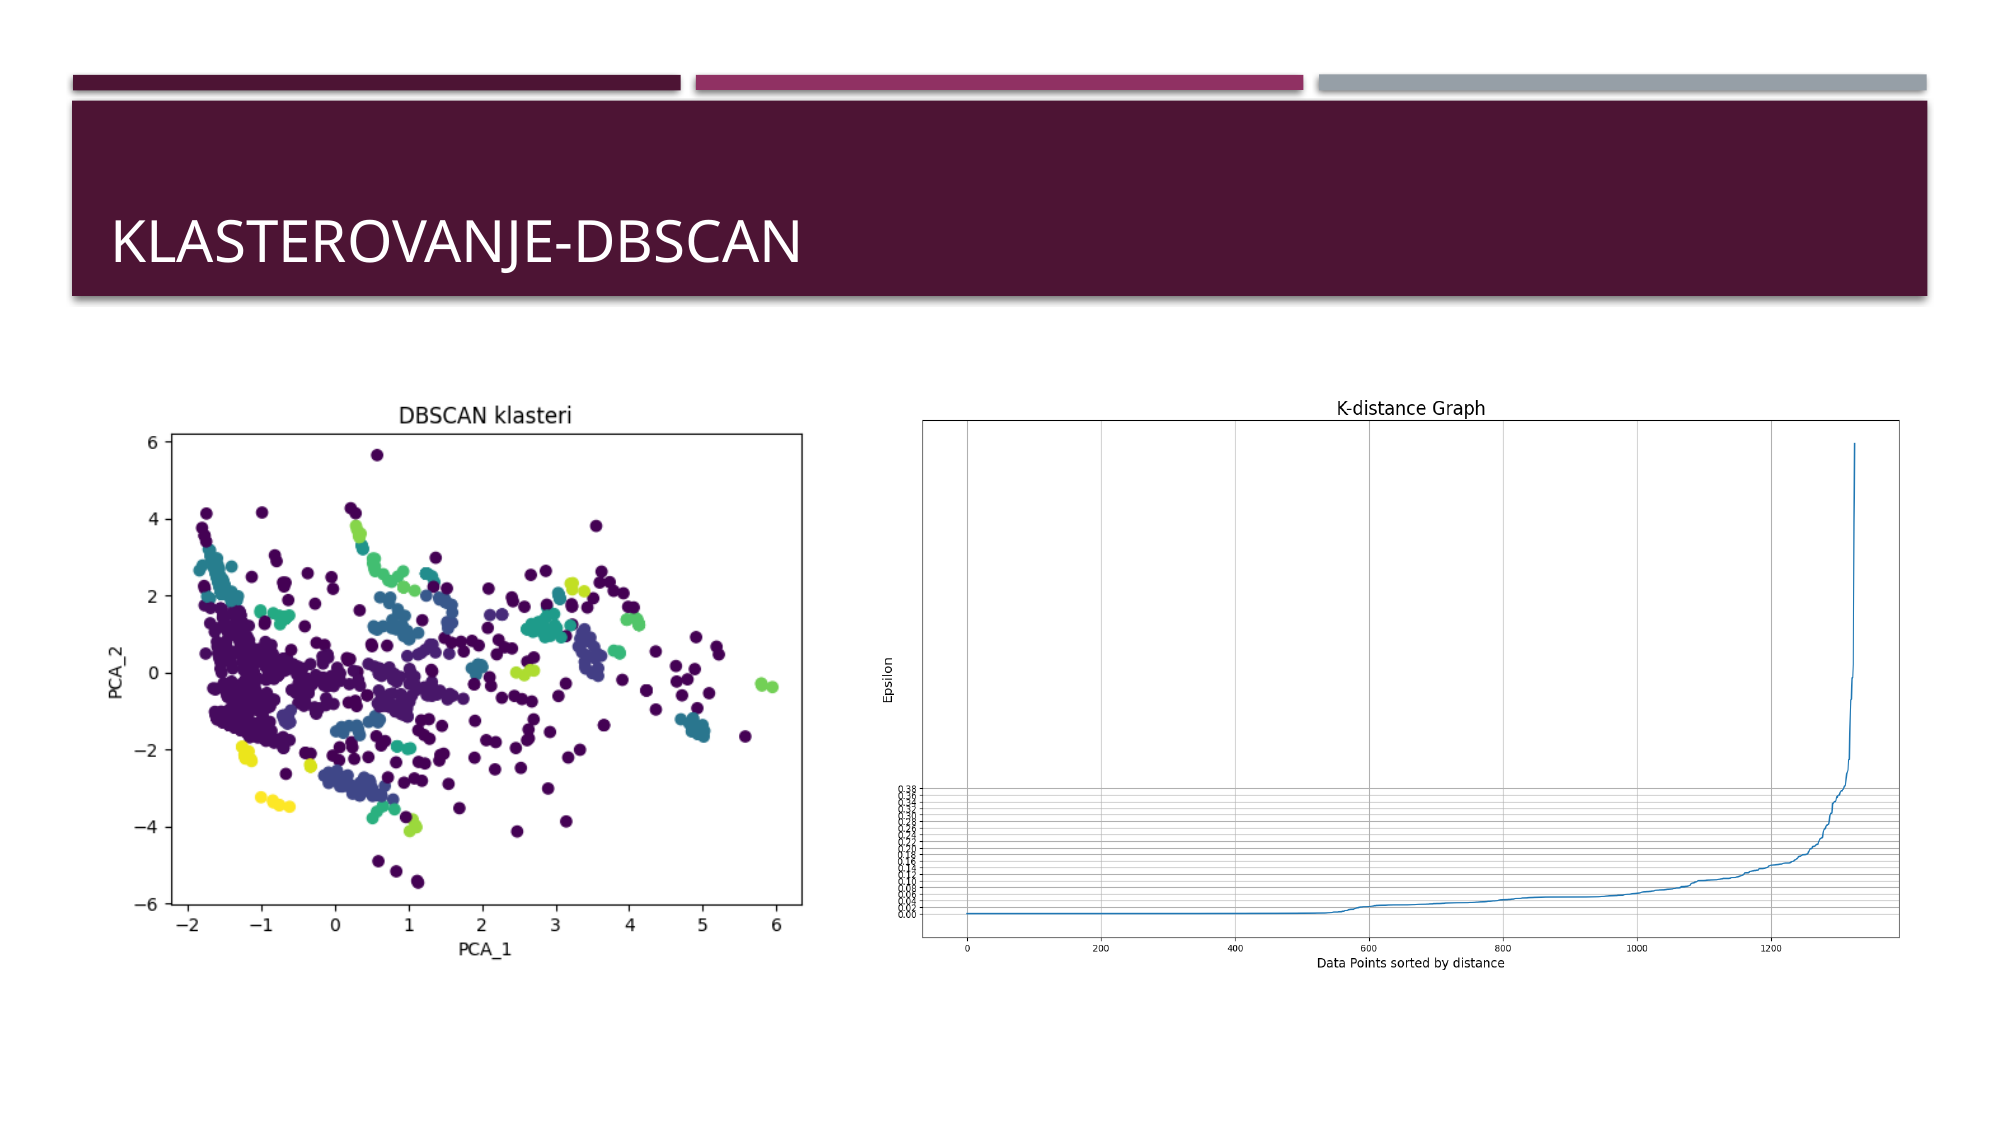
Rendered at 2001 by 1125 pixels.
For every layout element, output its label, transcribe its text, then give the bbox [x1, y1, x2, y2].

picture [94, 393, 813, 972]
title Klasterovanje-dbscan [95, 115, 1905, 282]
picture [874, 393, 1906, 976]
